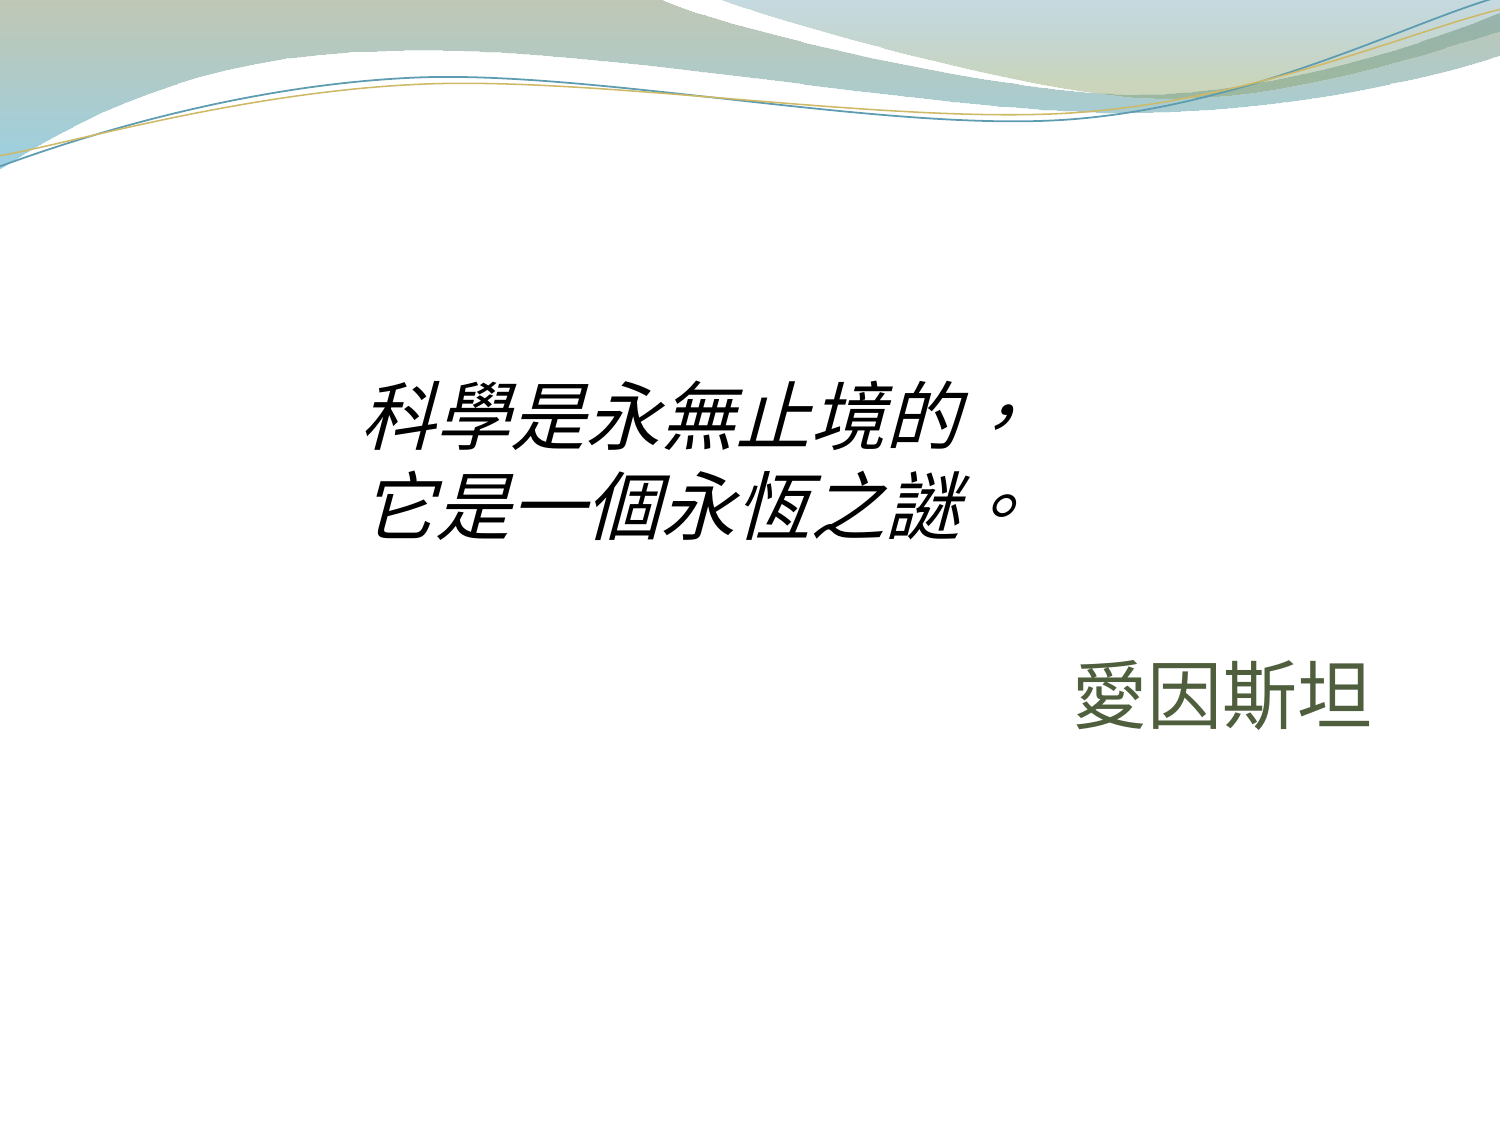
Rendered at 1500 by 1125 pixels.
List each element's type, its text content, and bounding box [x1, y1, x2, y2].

text_box 愛因斯坦 [112, 320, 1388, 746]
text_box 科學是永無止境的， 它是一個永恆之謎。 [345, 362, 1067, 648]
